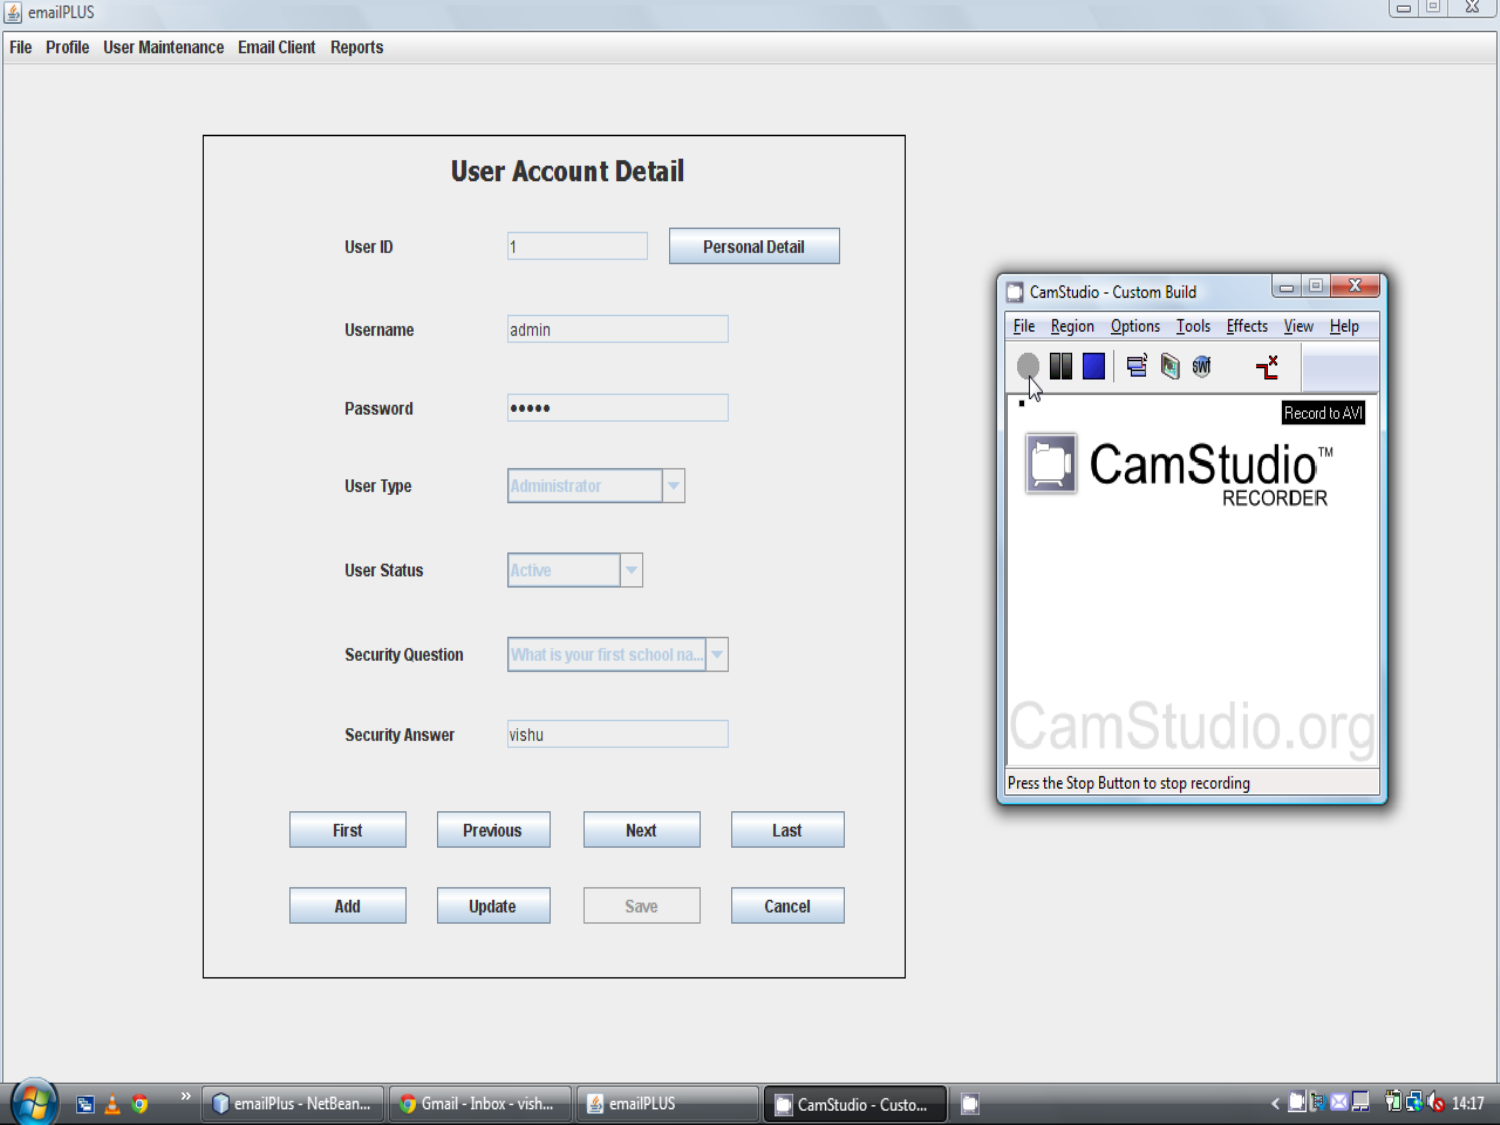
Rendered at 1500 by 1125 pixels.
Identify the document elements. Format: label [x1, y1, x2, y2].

text_box [0, 0, 1500, 1125]
